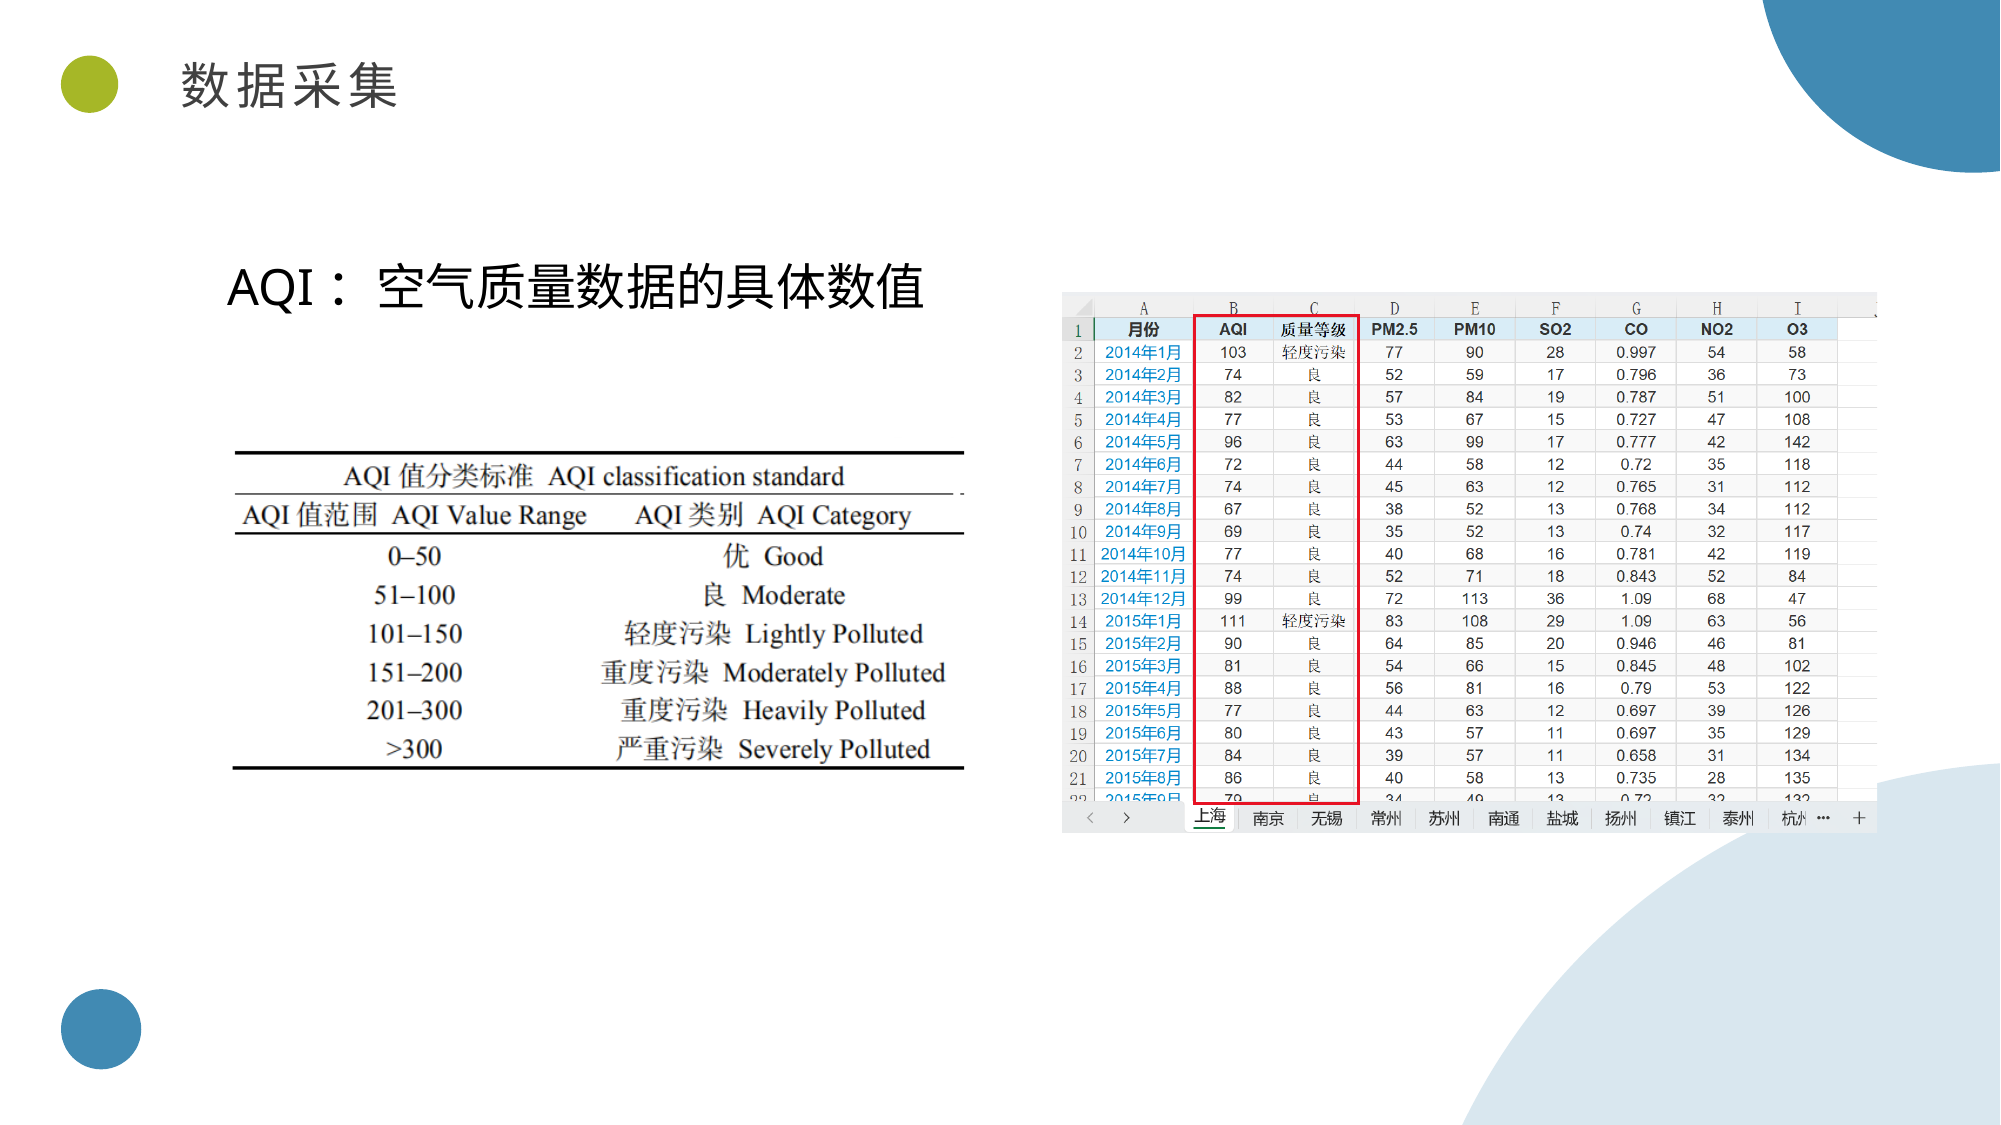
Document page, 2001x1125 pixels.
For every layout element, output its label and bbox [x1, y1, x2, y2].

picture [230, 437, 965, 805]
picture [1062, 291, 1878, 833]
text_box [60, 0, 2000, 1125]
